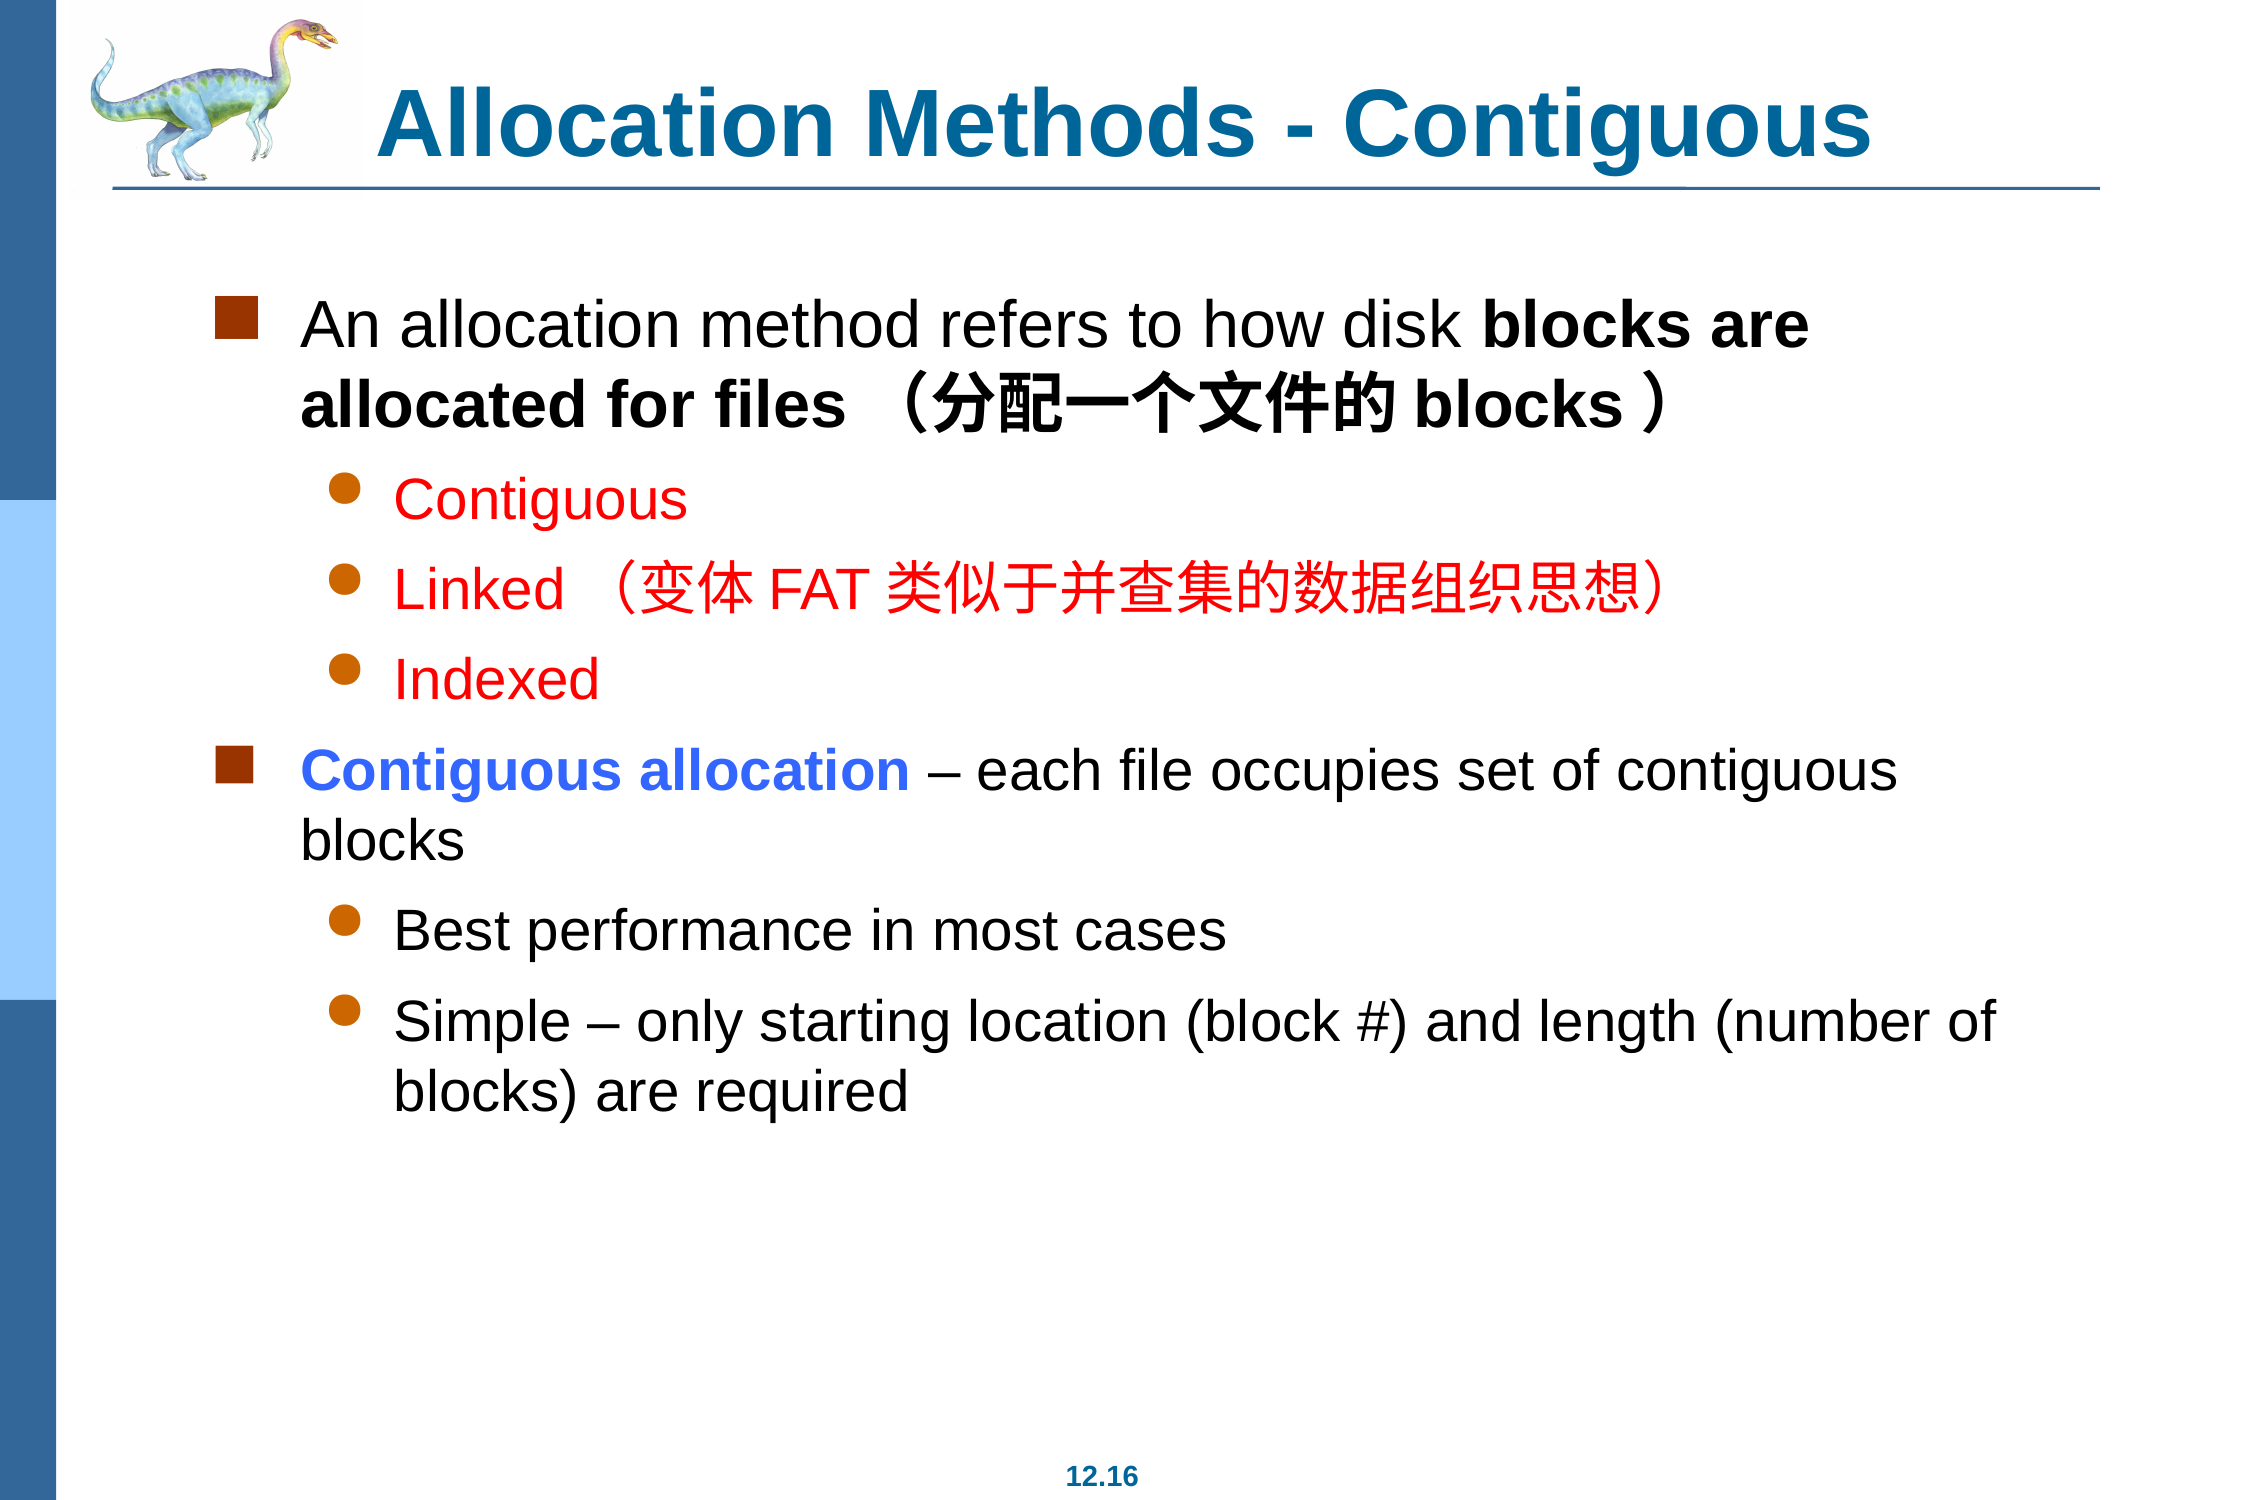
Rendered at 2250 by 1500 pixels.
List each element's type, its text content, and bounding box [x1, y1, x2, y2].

title Allocation Methods - Contiguous [112, 60, 2138, 187]
picture [70, 0, 365, 199]
list An allocation method refers to how disk blocks are allocated for files（分配一个文件的blocks） Contiguous Linked（变体FAT类似于并查集的数据组织思想） Indexed Contiguous allocation – each file occupies set of contiguous blocks Best performance in most cases Simple – only starting location (block #) and length (number of blocks) are required [198, 269, 2099, 1261]
